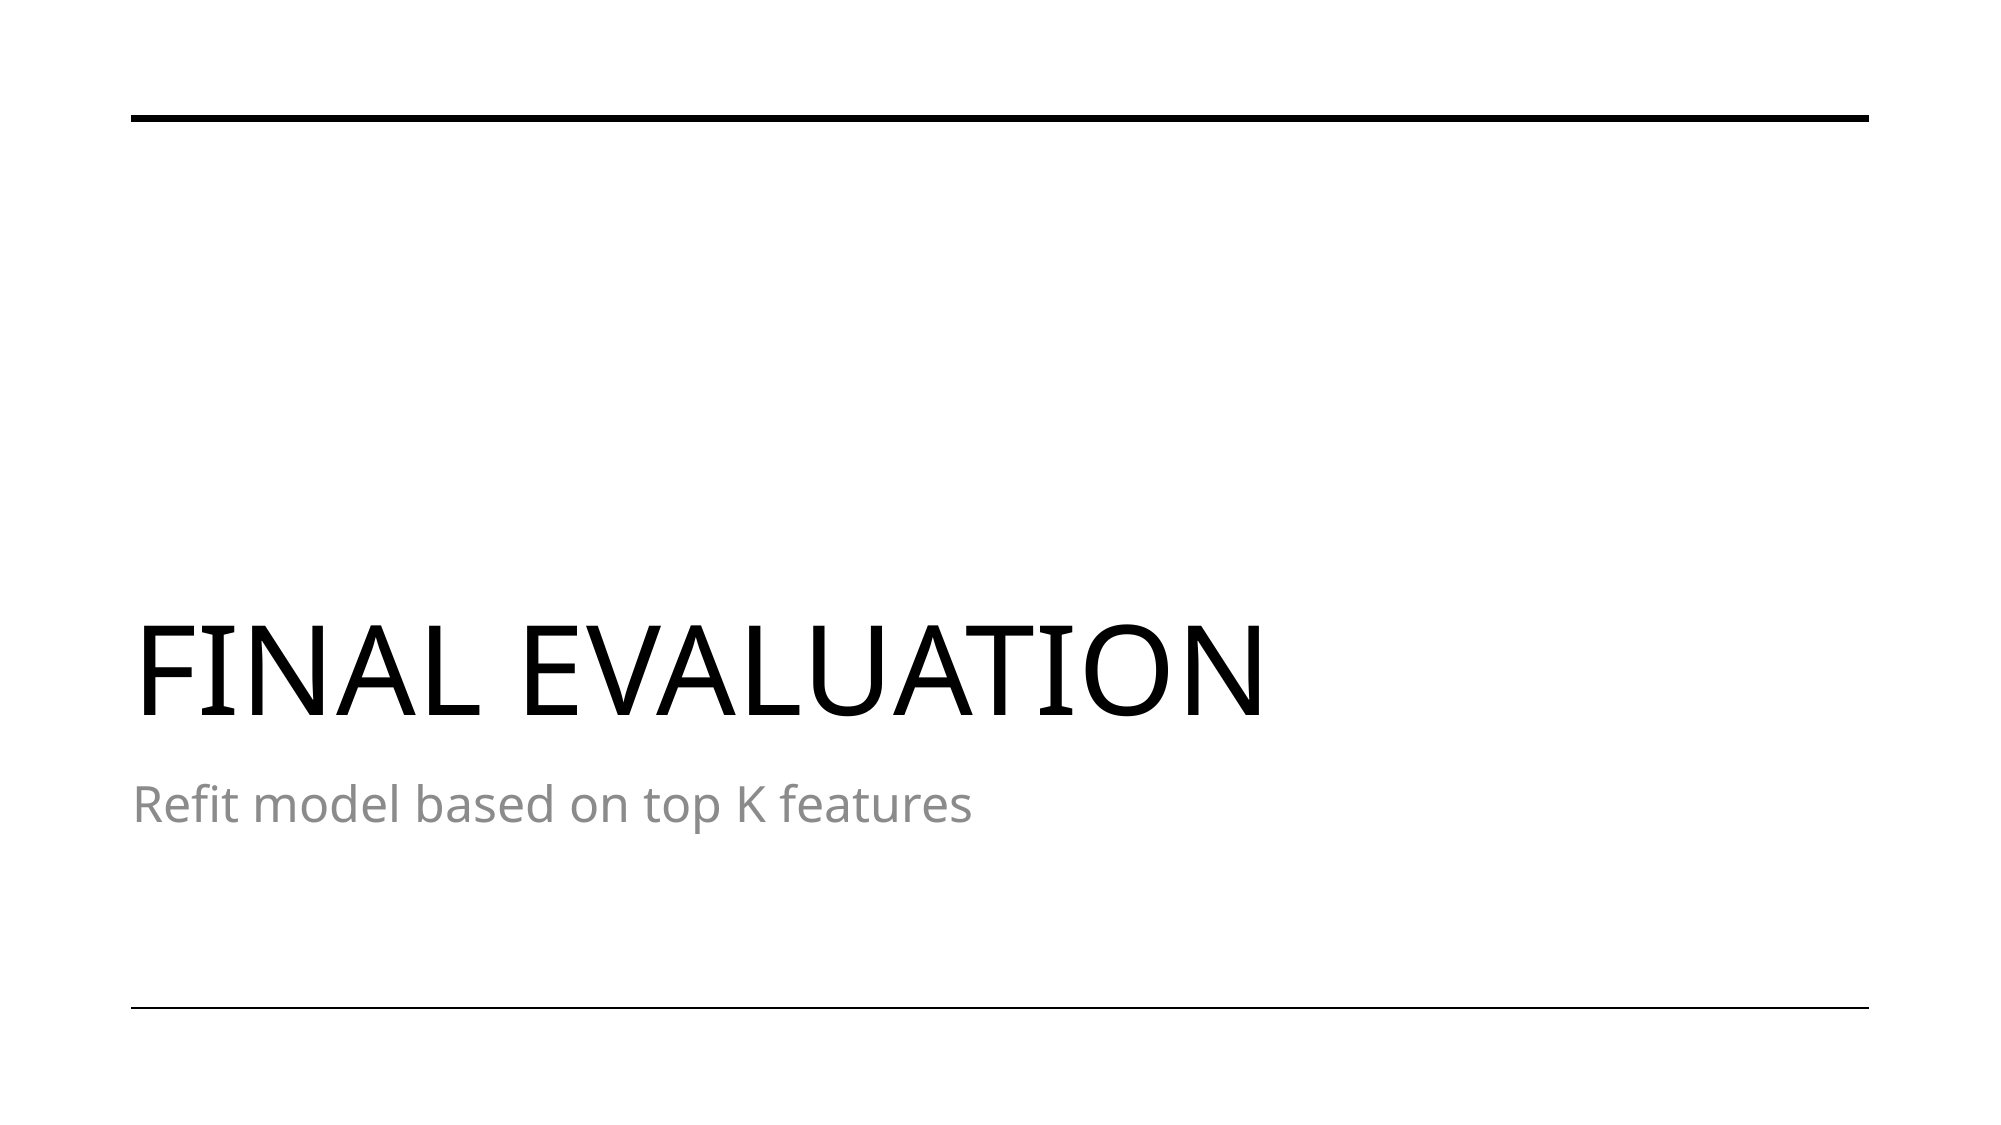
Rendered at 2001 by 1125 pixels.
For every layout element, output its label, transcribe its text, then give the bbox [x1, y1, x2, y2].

title Final Evaluation [117, 280, 1862, 749]
list Refit model based on top K features [117, 752, 1862, 999]
